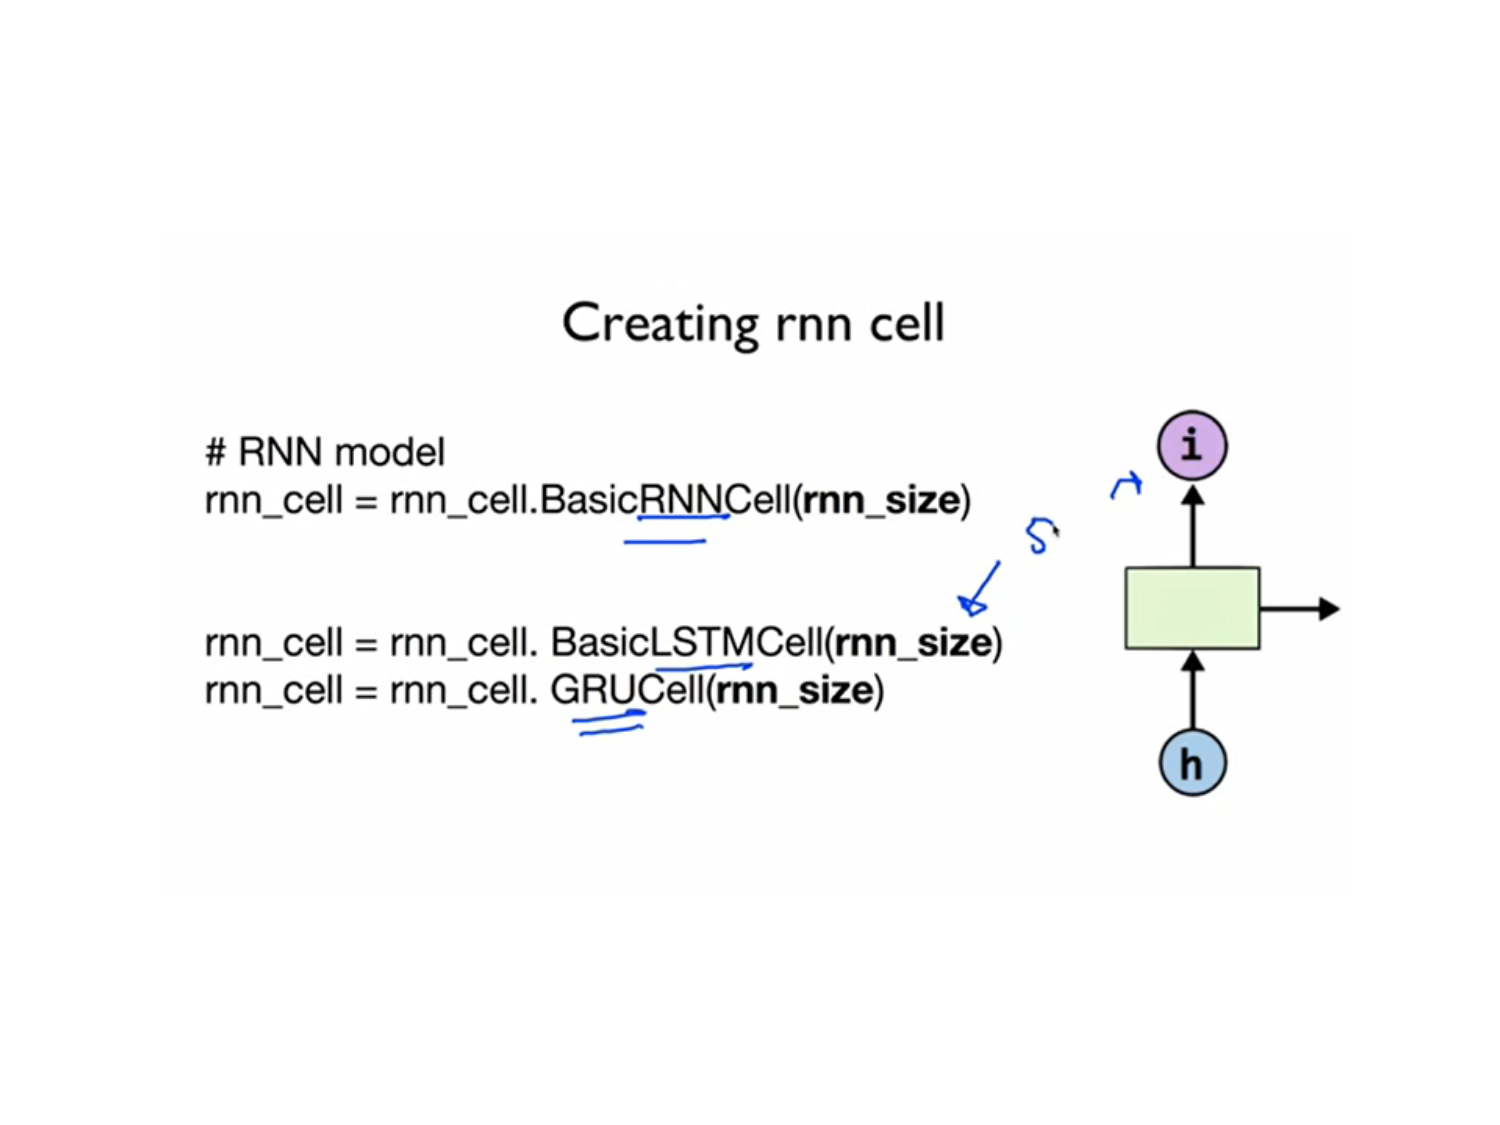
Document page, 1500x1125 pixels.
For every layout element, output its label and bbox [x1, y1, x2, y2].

picture [159, 231, 1352, 891]
